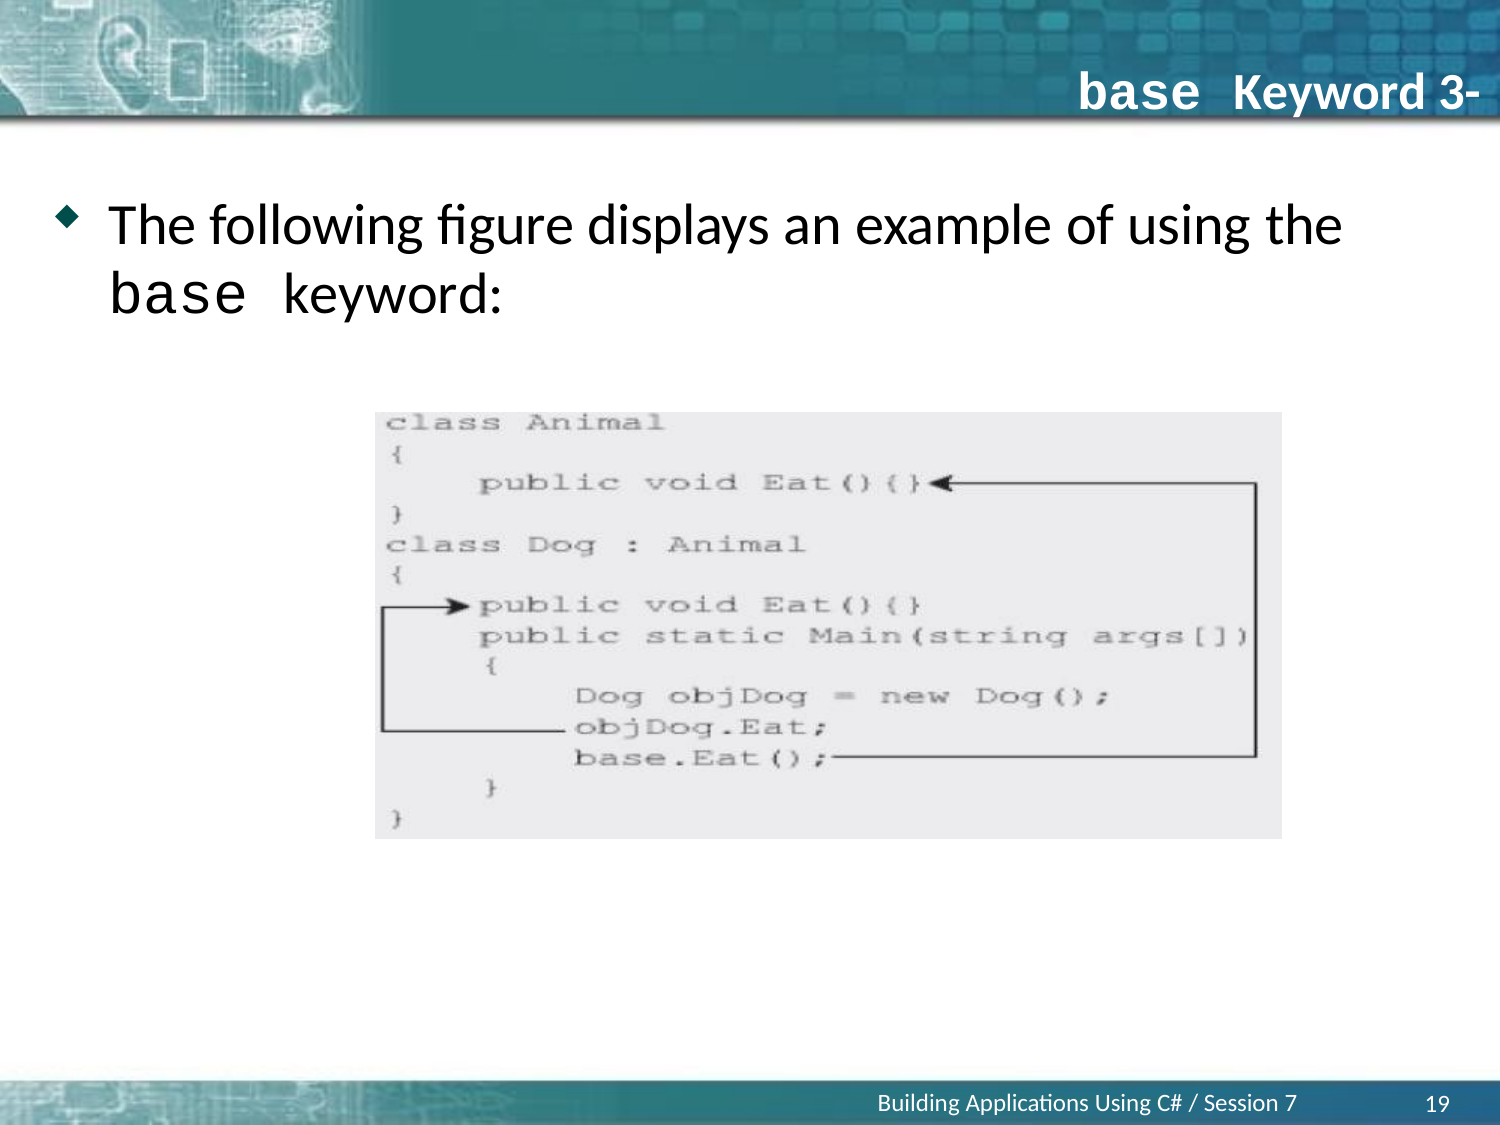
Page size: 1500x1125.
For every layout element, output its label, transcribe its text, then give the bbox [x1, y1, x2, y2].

slide_number Building Applications Using C# / Session 7 [875, 1090, 1301, 1125]
text_box The following figure displays an example of using the base keyword: [50, 185, 1357, 325]
title base Keyword 3-3 [12, 55, 1488, 246]
picture [0, 0, 1500, 1125]
slide_number 19 [1418, 1091, 1457, 1125]
